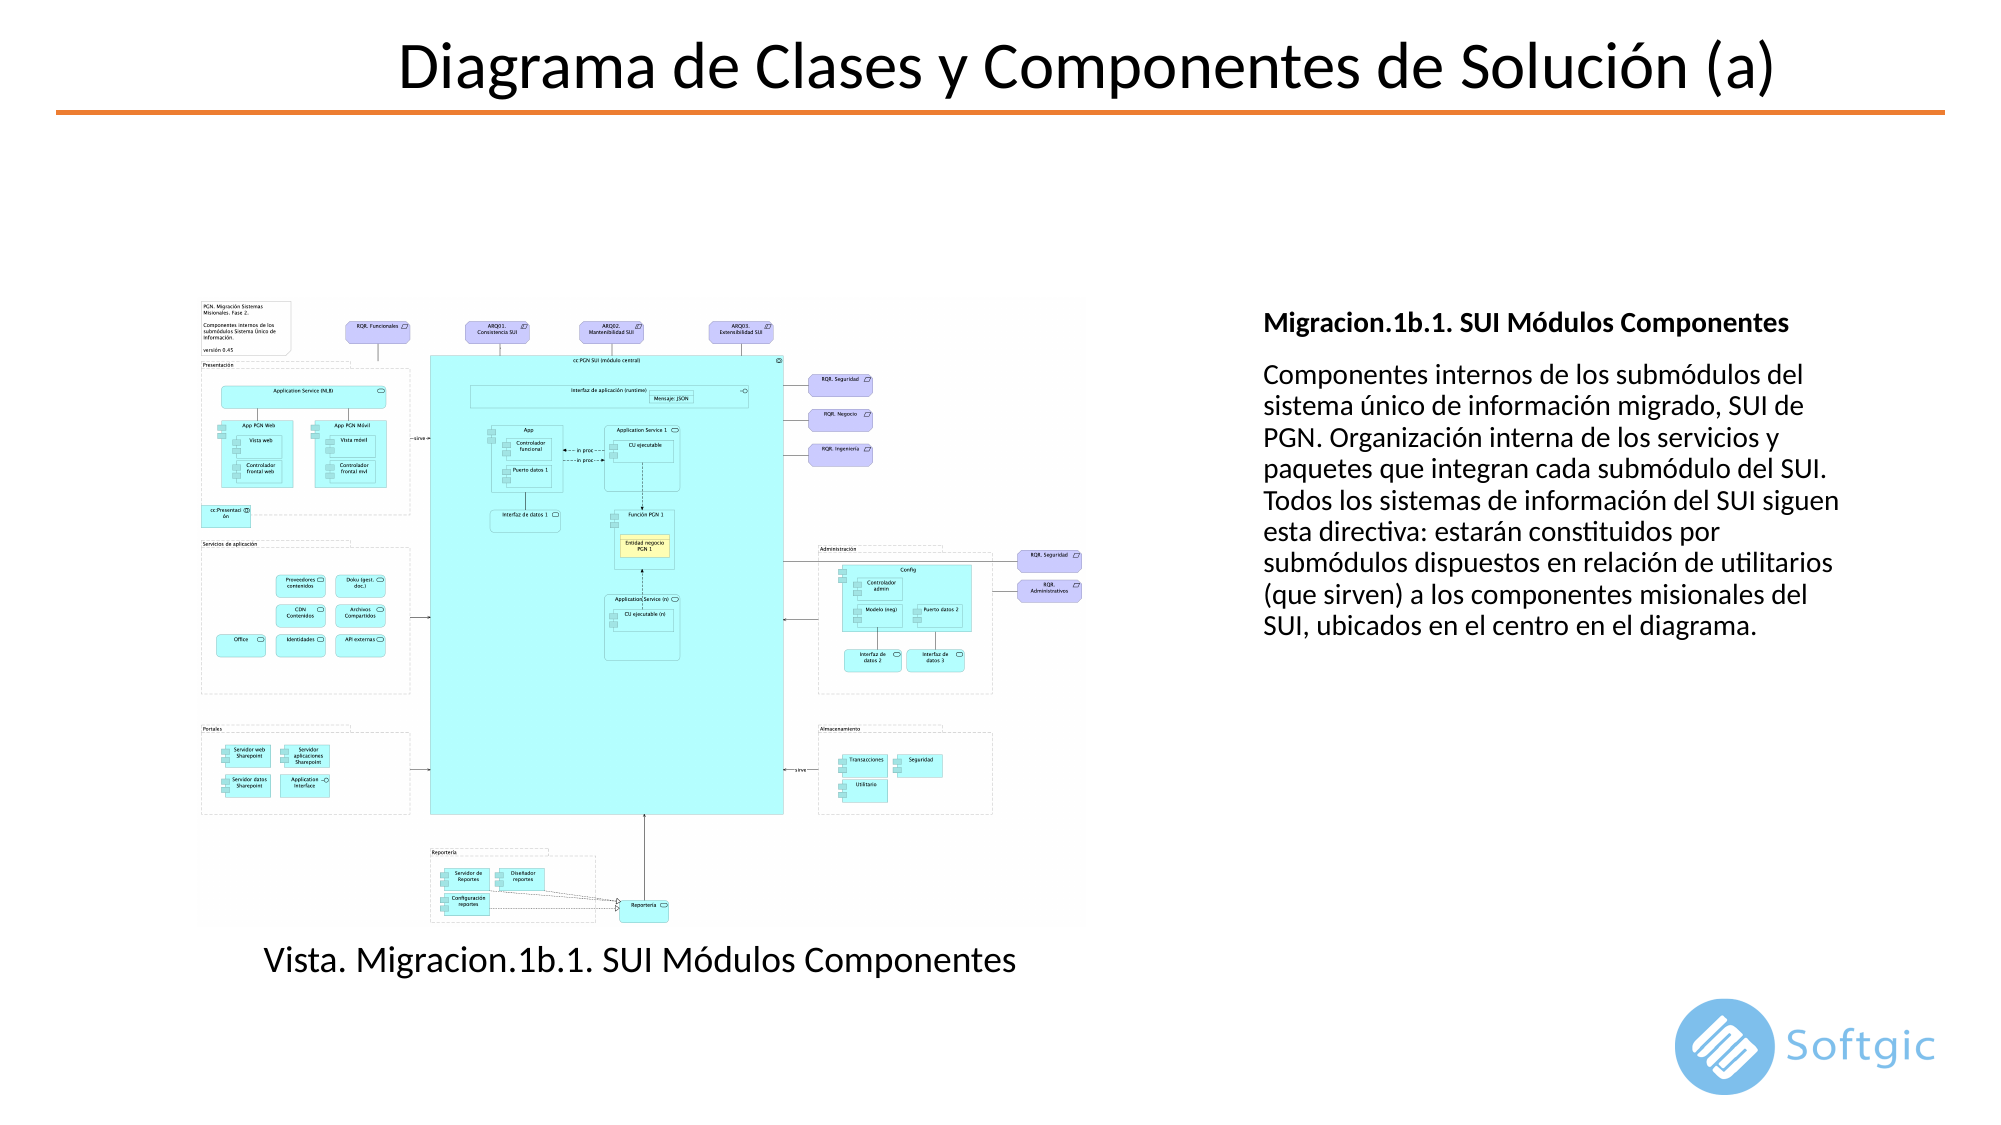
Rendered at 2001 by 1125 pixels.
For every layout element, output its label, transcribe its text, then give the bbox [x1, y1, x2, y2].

picture [1603, 958, 2000, 1125]
picture [197, 297, 1086, 928]
title Diagrama de Clases y Componentes de Solución (a) [314, 22, 1863, 112]
list Migracion.1b.1. SUI Módulos Componentes Componentes internos de los submódulos del sistema único de información migrado, SUI de PGN. Organización interna de los servicios y paquetes que integran cada submódulo del SUI. Todos los sistemas de información del SUI siguen esta directiva: estarán constituidos por submódulos dispuestos en relación de utilitarios (que sirven) a los componentes misionales del SUI, ubicados en el centro en el diagrama. [1248, 299, 1863, 1014]
text_box Vista. Migracion.1b.1. SUI Módulos Componentes [33, 927, 1248, 1011]
